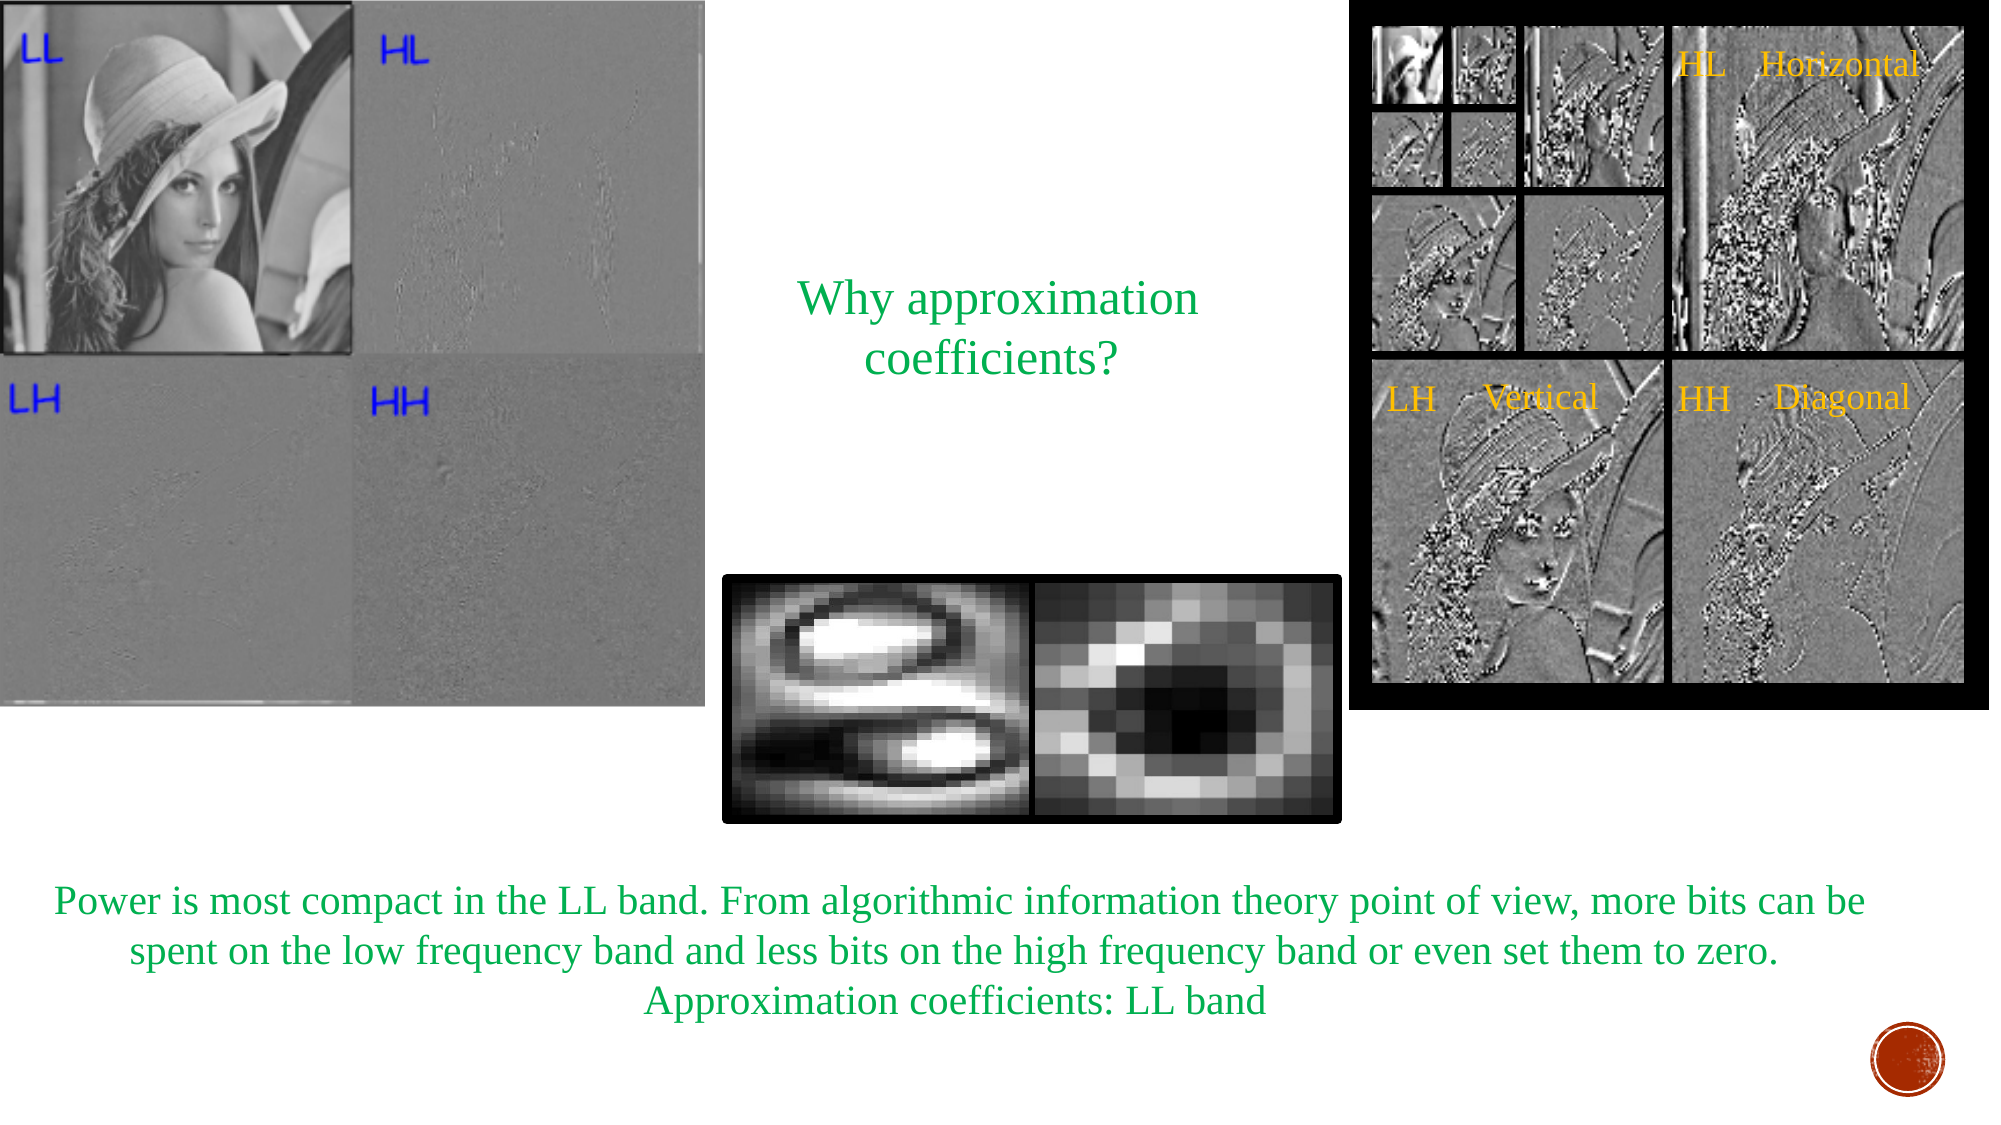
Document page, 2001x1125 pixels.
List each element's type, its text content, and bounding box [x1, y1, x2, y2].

text_box Why approximation coefficients? [734, 256, 1262, 392]
picture [0, 0, 705, 709]
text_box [1353, 3, 1987, 708]
picture [729, 579, 1338, 820]
text_box Power is most compact in the LL band. From algorithmic information theory point of view, more bits can be spent on the low frequency band and less bits on the high frequency band or even set them to zero. Approximation coefficients: LL band [37, 865, 1884, 1031]
